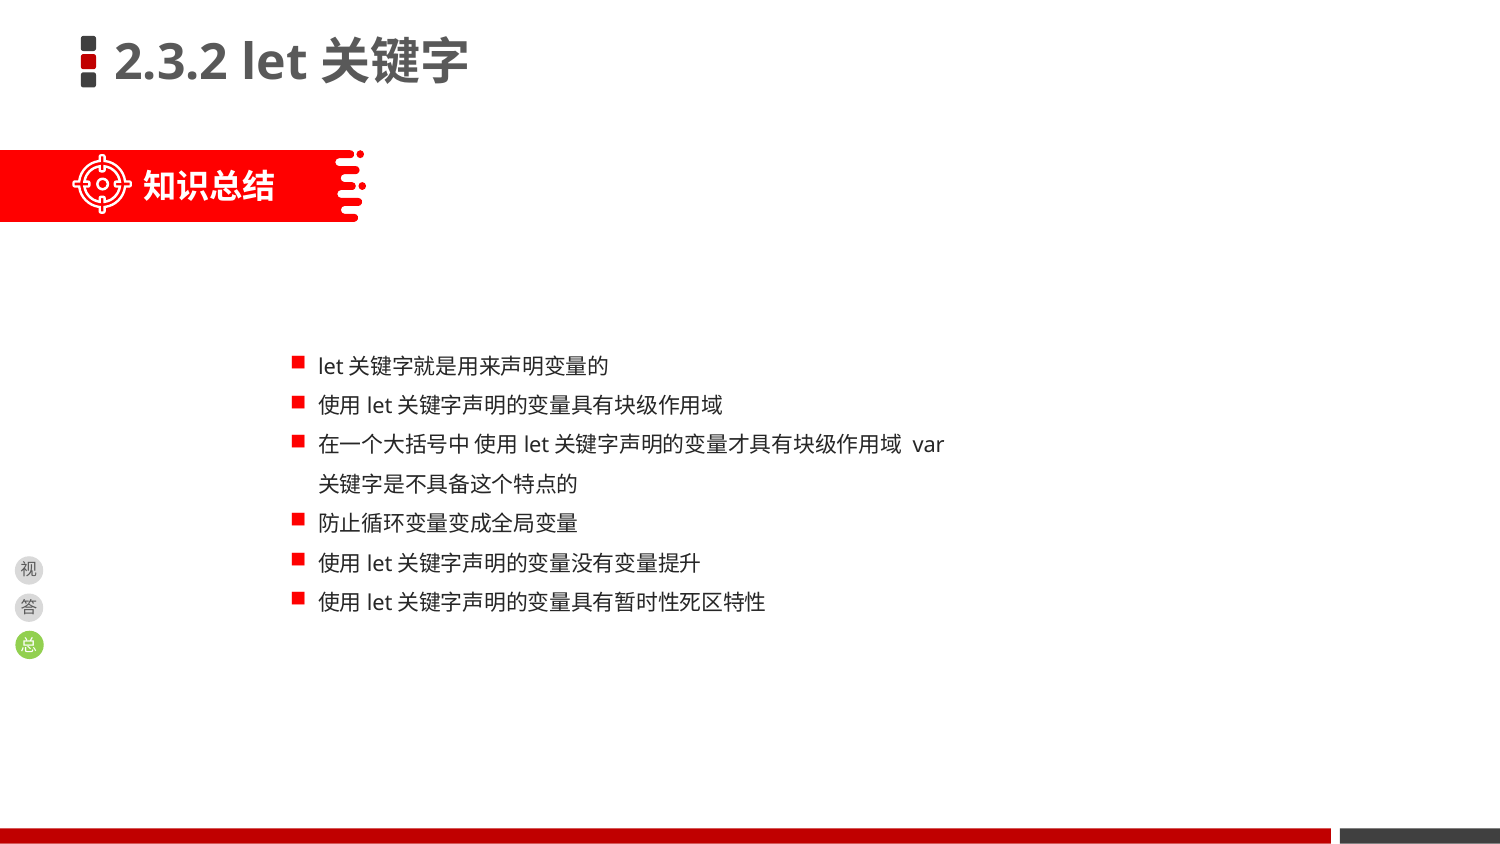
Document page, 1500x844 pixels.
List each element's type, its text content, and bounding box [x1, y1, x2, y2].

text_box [72, 153, 133, 214]
text_box 知识总结 [137, 158, 495, 213]
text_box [5, 551, 54, 588]
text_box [59, 161, 67, 213]
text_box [5, 632, 54, 663]
text_box [0, 150, 354, 222]
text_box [5, 589, 54, 626]
text_box let关键字就是用来声明变量的 使用let关键字声明的变量具有块级作用域 在一个大括号中 使用let关键字声明的变量才具有块级作用域 var关键字是不具备这个特点的 防止循环变量变成全局变量 使用let关键字声明的变量没有变量提升 使用let关键字声明的变量具有暂时性死区特性 [275, 331, 984, 622]
text_box [356, 150, 365, 158]
text_box [132, 213, 358, 222]
text_box 2.3.2 let关键字 [103, 0, 987, 130]
